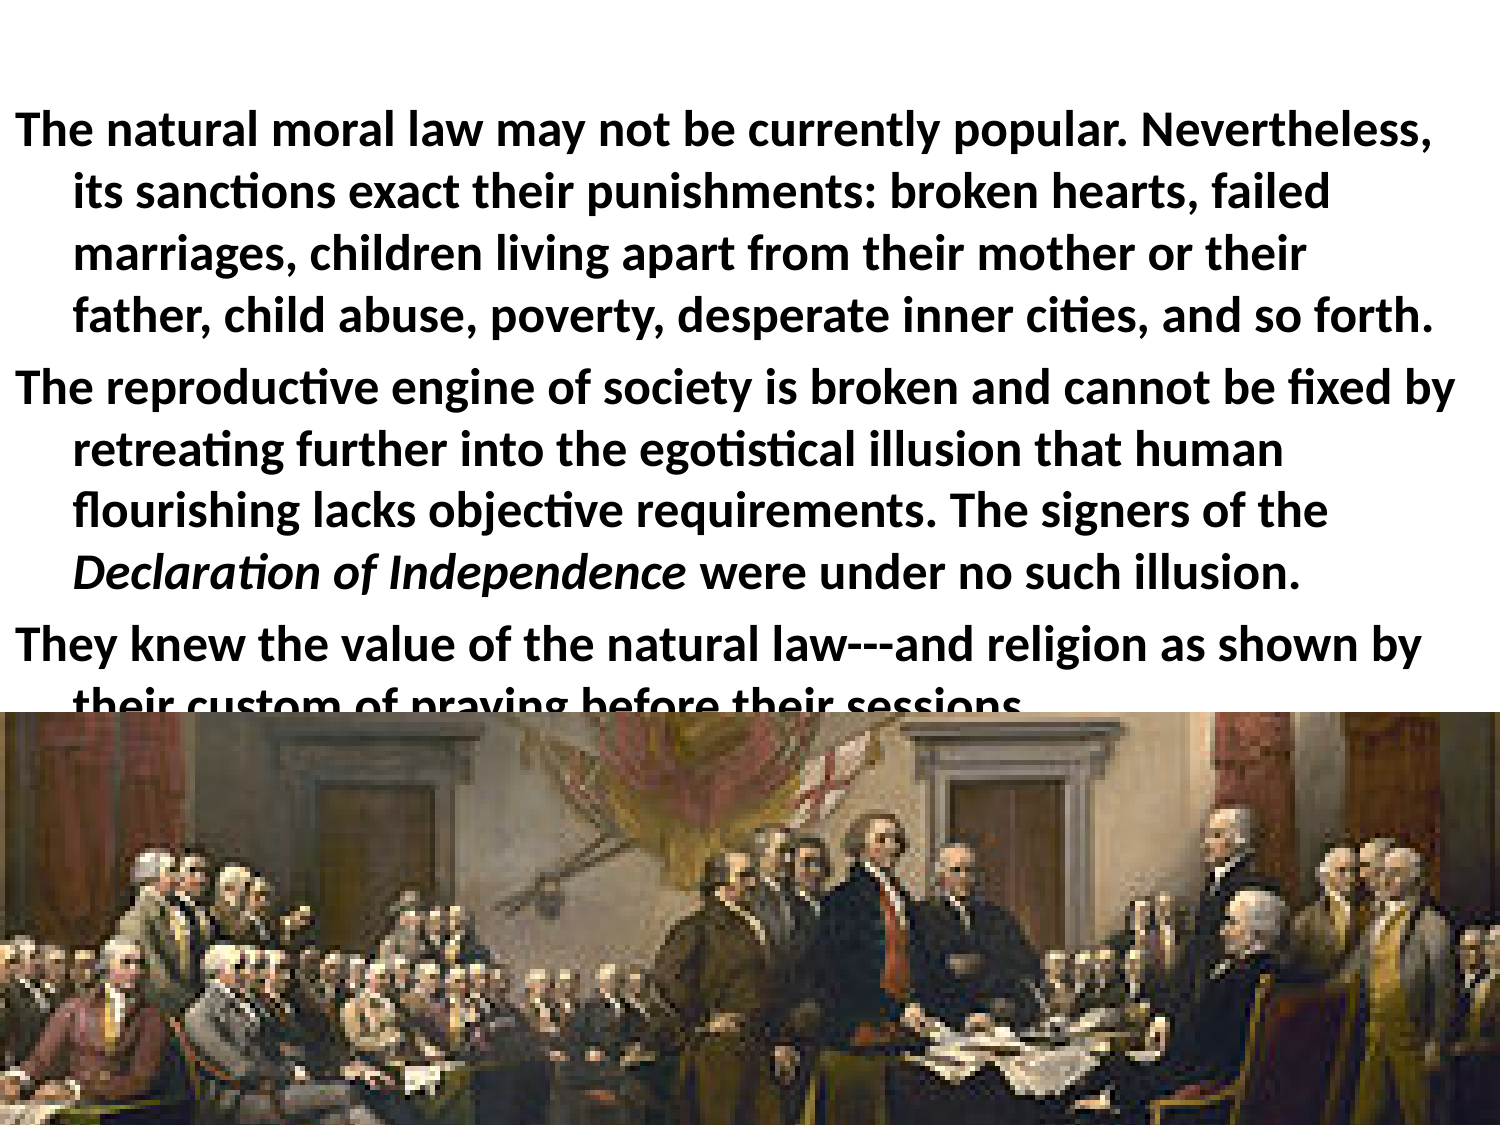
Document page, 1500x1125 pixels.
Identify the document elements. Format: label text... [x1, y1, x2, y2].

picture [0, 712, 1500, 1125]
list The natural moral law may not be currently popular. Nevertheless, its sanctions exact their punishments: broken hearts, failed marriages, children living apart from their mother or their father, child abuse, poverty, desperate inner cities, and so forth. The reproductive engine of society is broken and cannot be fixed by retreating further into the egotistical illusion that human flourishing lacks objective requirements. The signers of the Declaration of Independence were under no such illusion. They knew the value of the natural law---and religion as shown by their custom of praying before their sessions. [0, 87, 1475, 711]
